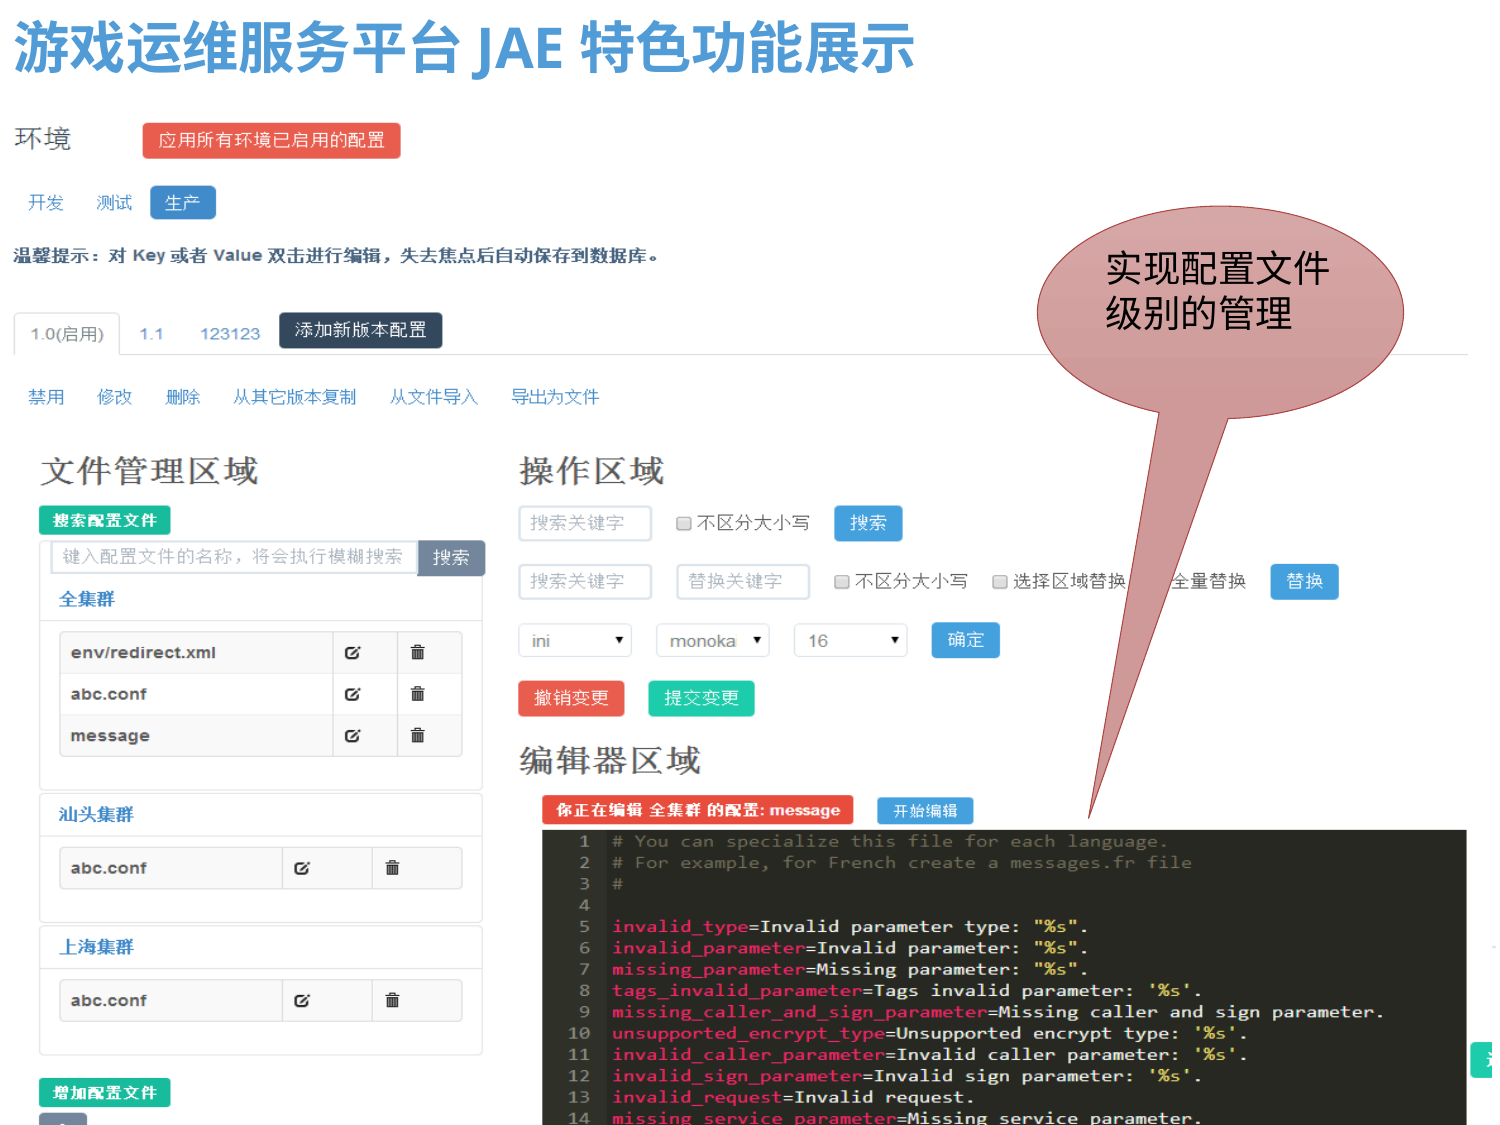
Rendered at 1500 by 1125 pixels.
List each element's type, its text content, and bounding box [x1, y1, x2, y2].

text_box 游戏运维服务平台JAE特色功能展示 [0, 4, 986, 88]
picture [0, 115, 1496, 1125]
